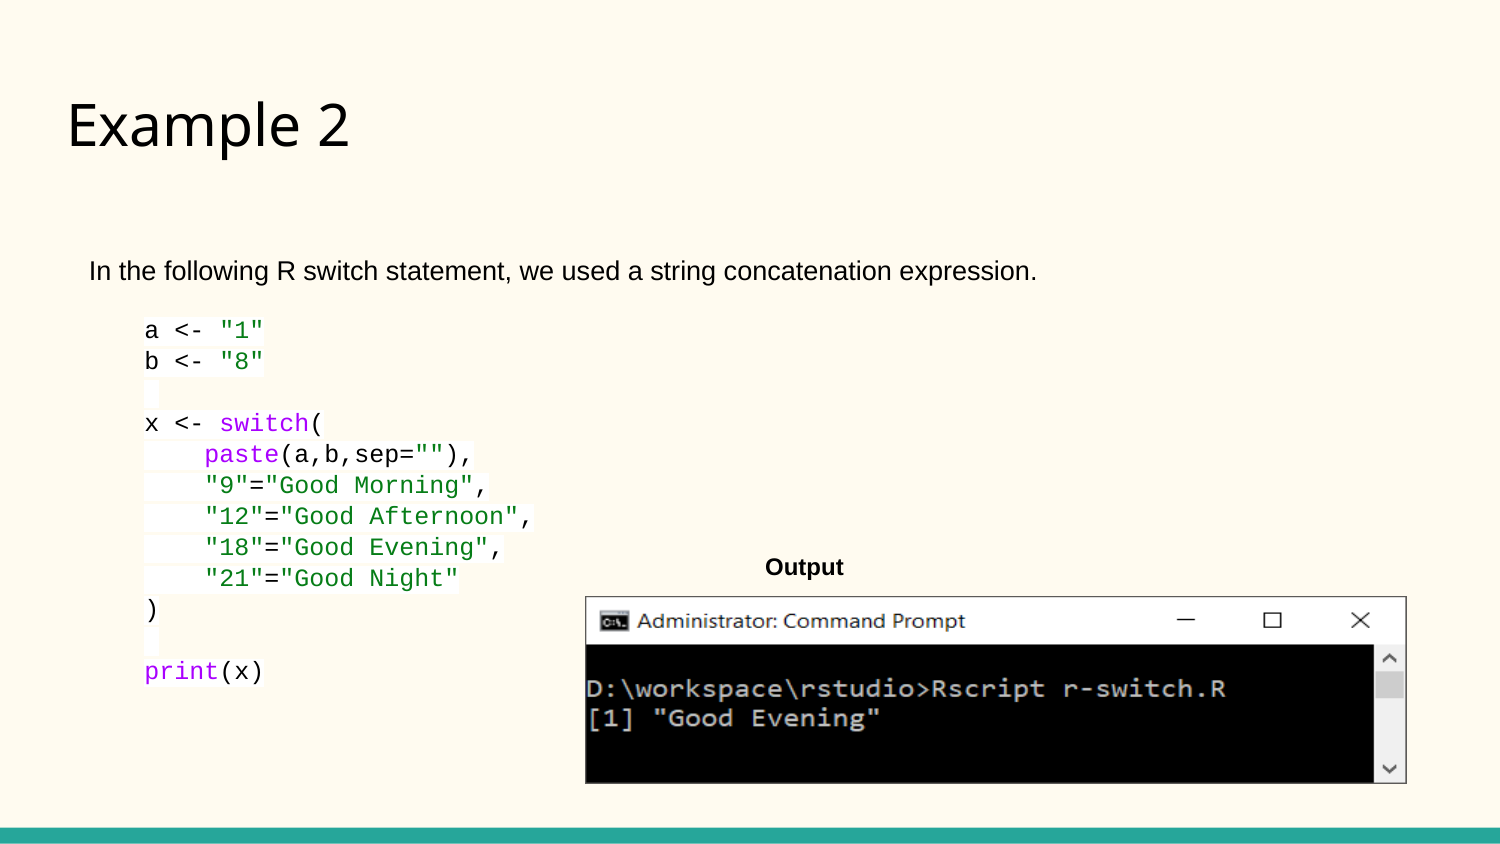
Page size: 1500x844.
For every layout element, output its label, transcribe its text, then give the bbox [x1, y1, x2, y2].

picture [584, 596, 1408, 784]
text_box In the following R switch statement, we used a string concatenation expression. [51, 192, 1500, 332]
text_box Output [750, 537, 1243, 595]
table_header a <- "1" b <- "8" x <- switch( paste(a,b,sep=""), "9"="Good Morning", "12"="Good Afternoon", "18"="Good Evening", "21"="Good Night" ) print(x) [84, 332, 1091, 740]
title Example 2 [51, 72, 1449, 174]
